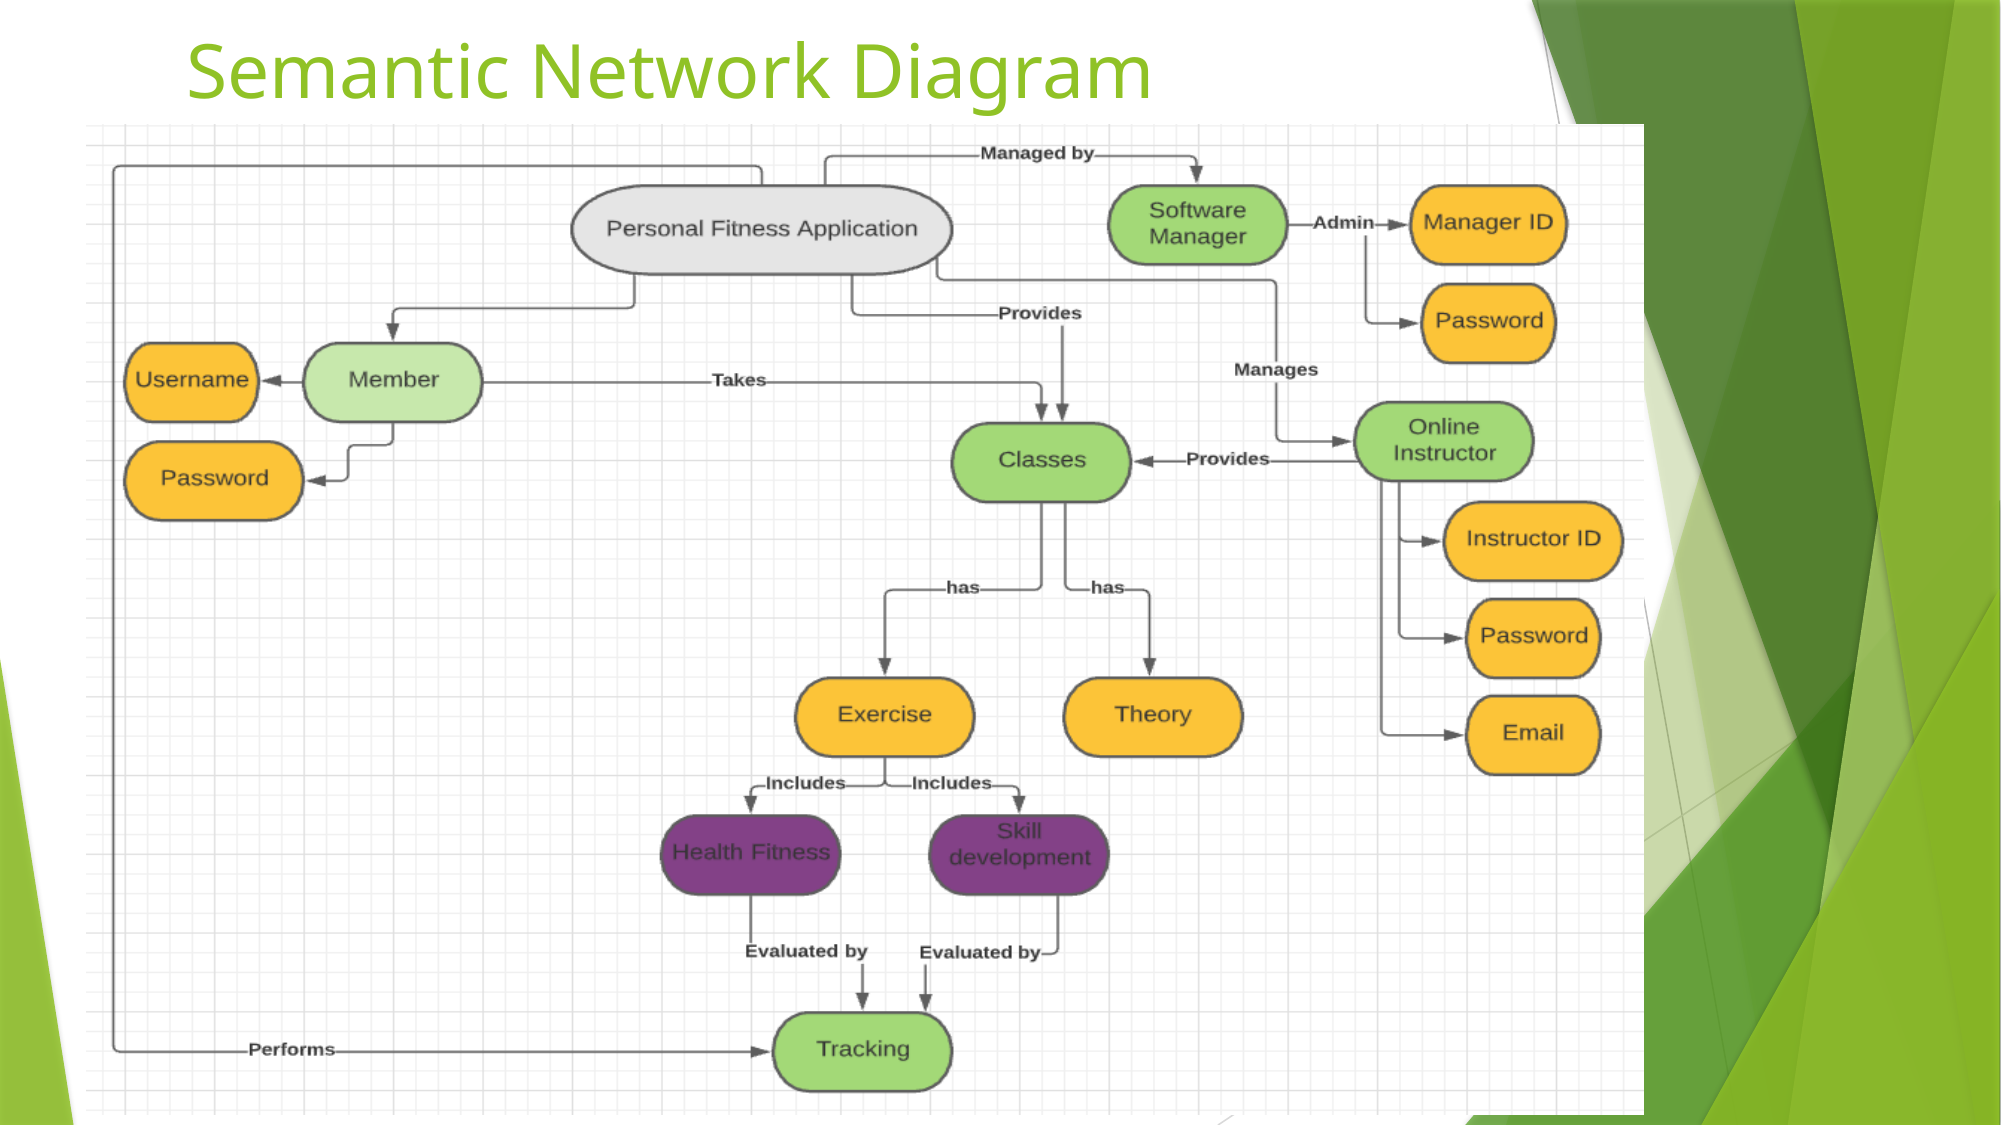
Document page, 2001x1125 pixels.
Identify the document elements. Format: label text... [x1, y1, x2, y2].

picture [86, 123, 1645, 1115]
title Semantic Network Diagram [171, 15, 1559, 123]
